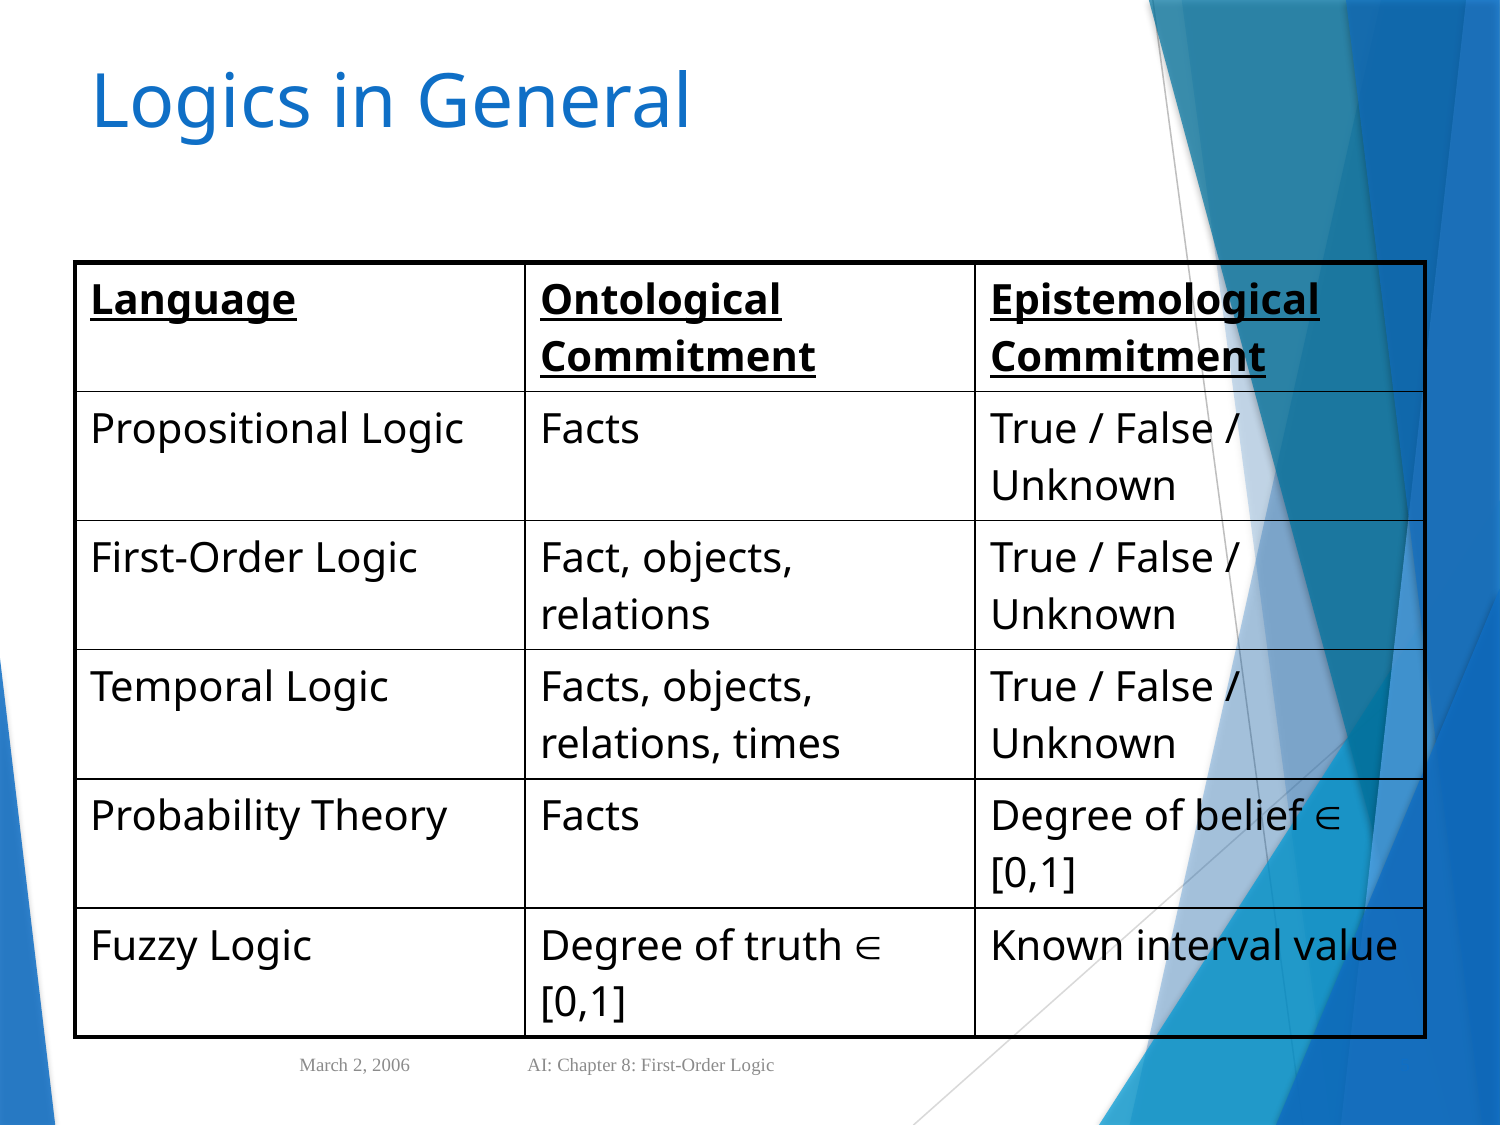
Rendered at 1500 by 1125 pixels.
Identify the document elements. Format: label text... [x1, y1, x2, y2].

table_cell Fuzzy Logic [77, 909, 524, 1035]
table_cell Propositional Logic [77, 392, 524, 520]
table_header Epistemological Commitment [976, 265, 1423, 391]
table_cell True / False / Unknown [976, 392, 1423, 520]
table_cell True / False / Unknown [976, 521, 1423, 649]
table_cell Degree of truth  [0,1] [526, 909, 974, 1035]
table_header Language [77, 265, 524, 391]
table_cell Facts [526, 780, 974, 907]
table_cell Fact, objects, relations [526, 521, 974, 649]
title Logics in General [75, 45, 1425, 233]
table_cell Degree of belief  [0,1] [976, 780, 1423, 907]
footer AI: Chapter 8: First-Order Logic [512, 1039, 988, 1103]
table_header Ontological Commitment [526, 265, 974, 391]
table_cell Facts [526, 392, 974, 520]
table_cell First-Order Logic [77, 521, 524, 649]
table_cell Known interval value [976, 909, 1423, 1035]
table_cell True / False / Unknown [976, 650, 1423, 778]
table_cell Temporal Logic [77, 650, 524, 778]
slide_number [75, 1039, 425, 1103]
table_cell Probability Theory [77, 780, 524, 907]
table_cell Facts, objects, relations, times [526, 650, 974, 778]
slide_number 5 [1074, 1039, 1425, 1103]
